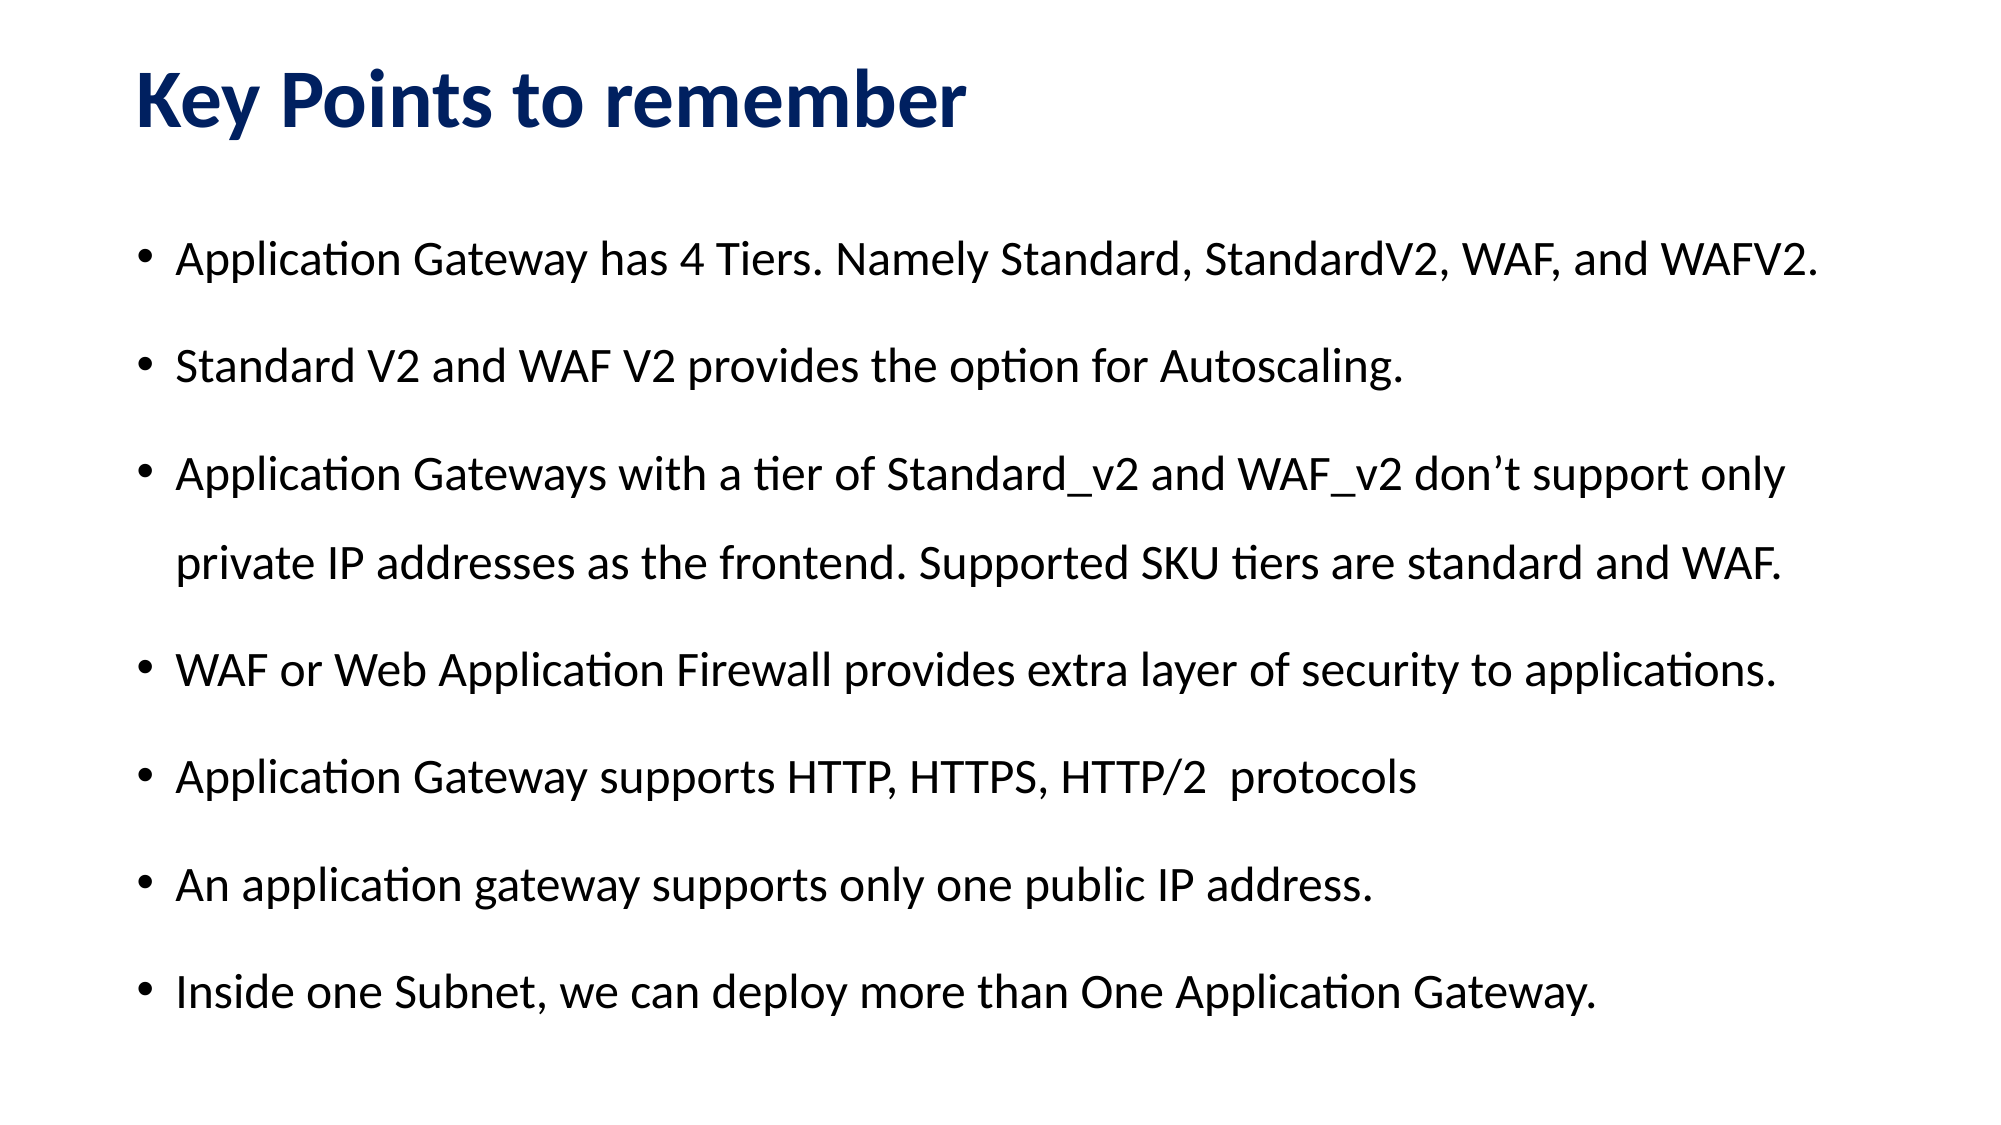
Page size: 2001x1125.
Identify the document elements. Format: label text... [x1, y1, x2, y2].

title Key Points to remember [121, 0, 1847, 210]
list Application Gateway has 4 Tiers. Namely Standard, StandardV2, WAF, and WAFV2. Standard V2 and WAF V2 provides the option for Autoscaling. Application Gateways with a tier of Standard_v2 and WAF_v2 don’t support only private IP addresses as the frontend. Supported SKU tiers are standard and WAF. WAF or Web Application Firewall provides extra layer of security to applications. Application Gateway supports HTTP, HTTPS, HTTP/2 protocols An application gateway supports only one public IP address. Inside one Subnet, we can deploy more than One Application Gateway. [121, 210, 1847, 1057]
